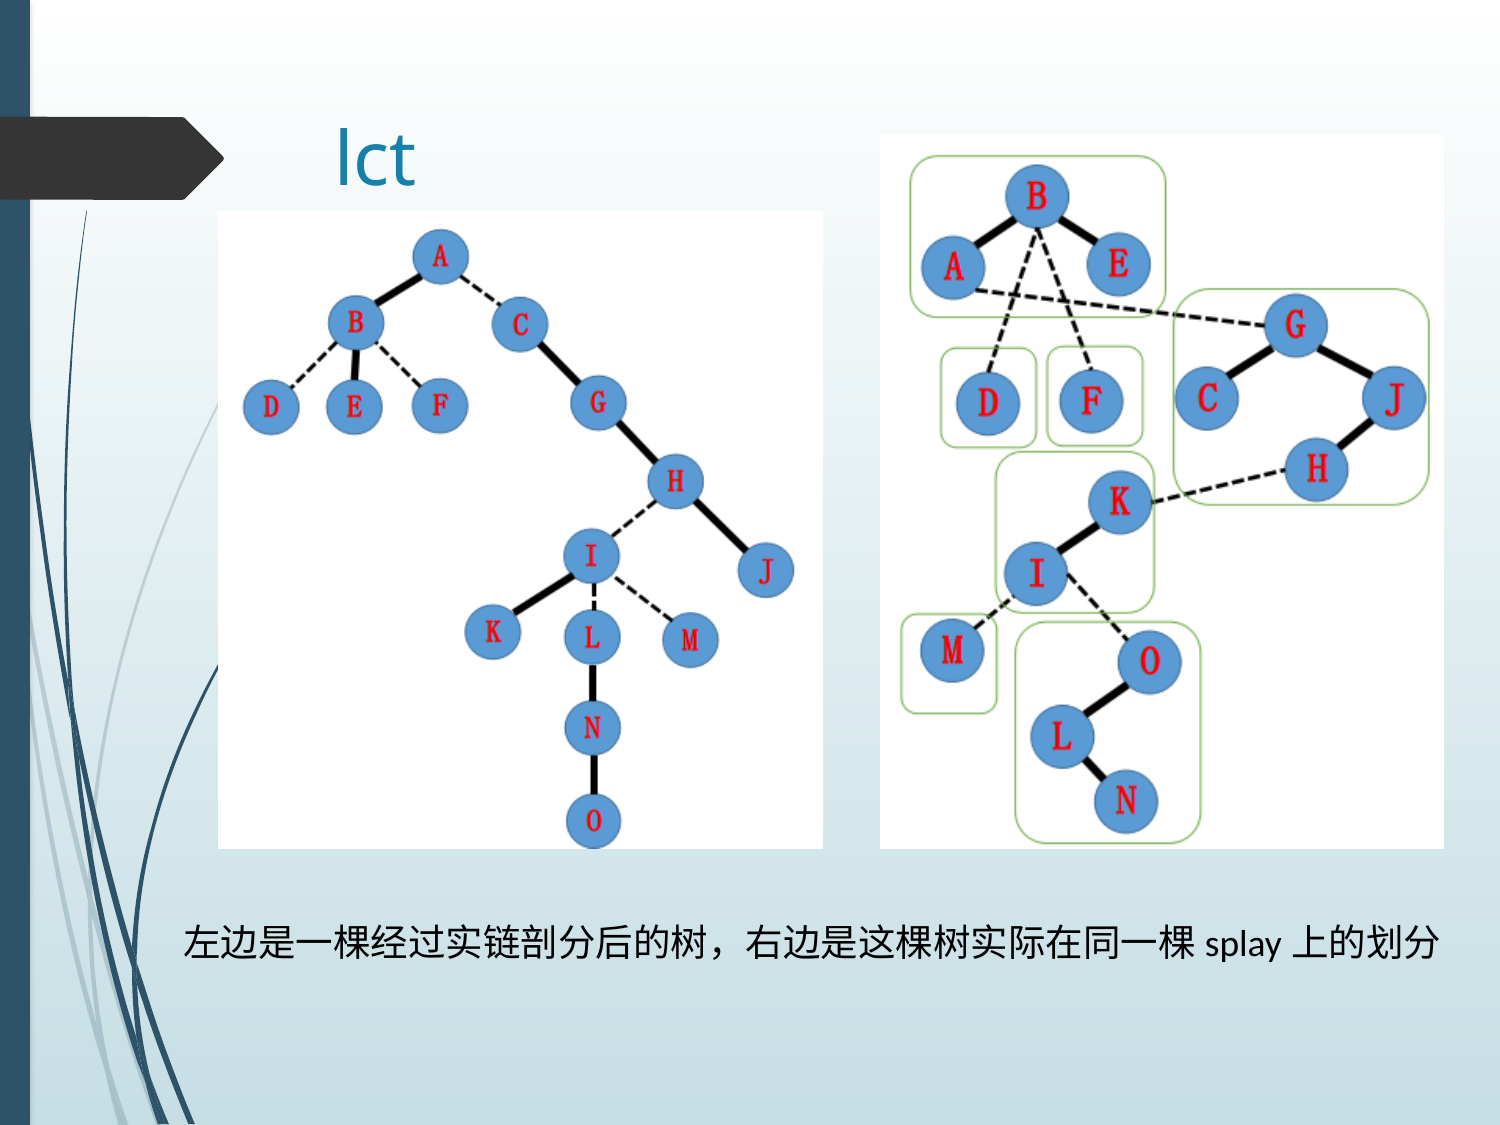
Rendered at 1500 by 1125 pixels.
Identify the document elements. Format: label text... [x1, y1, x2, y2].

text_box 左边是一棵经过实链剖分后的树，右边是这棵树实际在同一棵splay上的划分 [168, 911, 1500, 972]
picture [880, 135, 1444, 849]
title lct [319, 102, 1400, 313]
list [218, 211, 823, 849]
